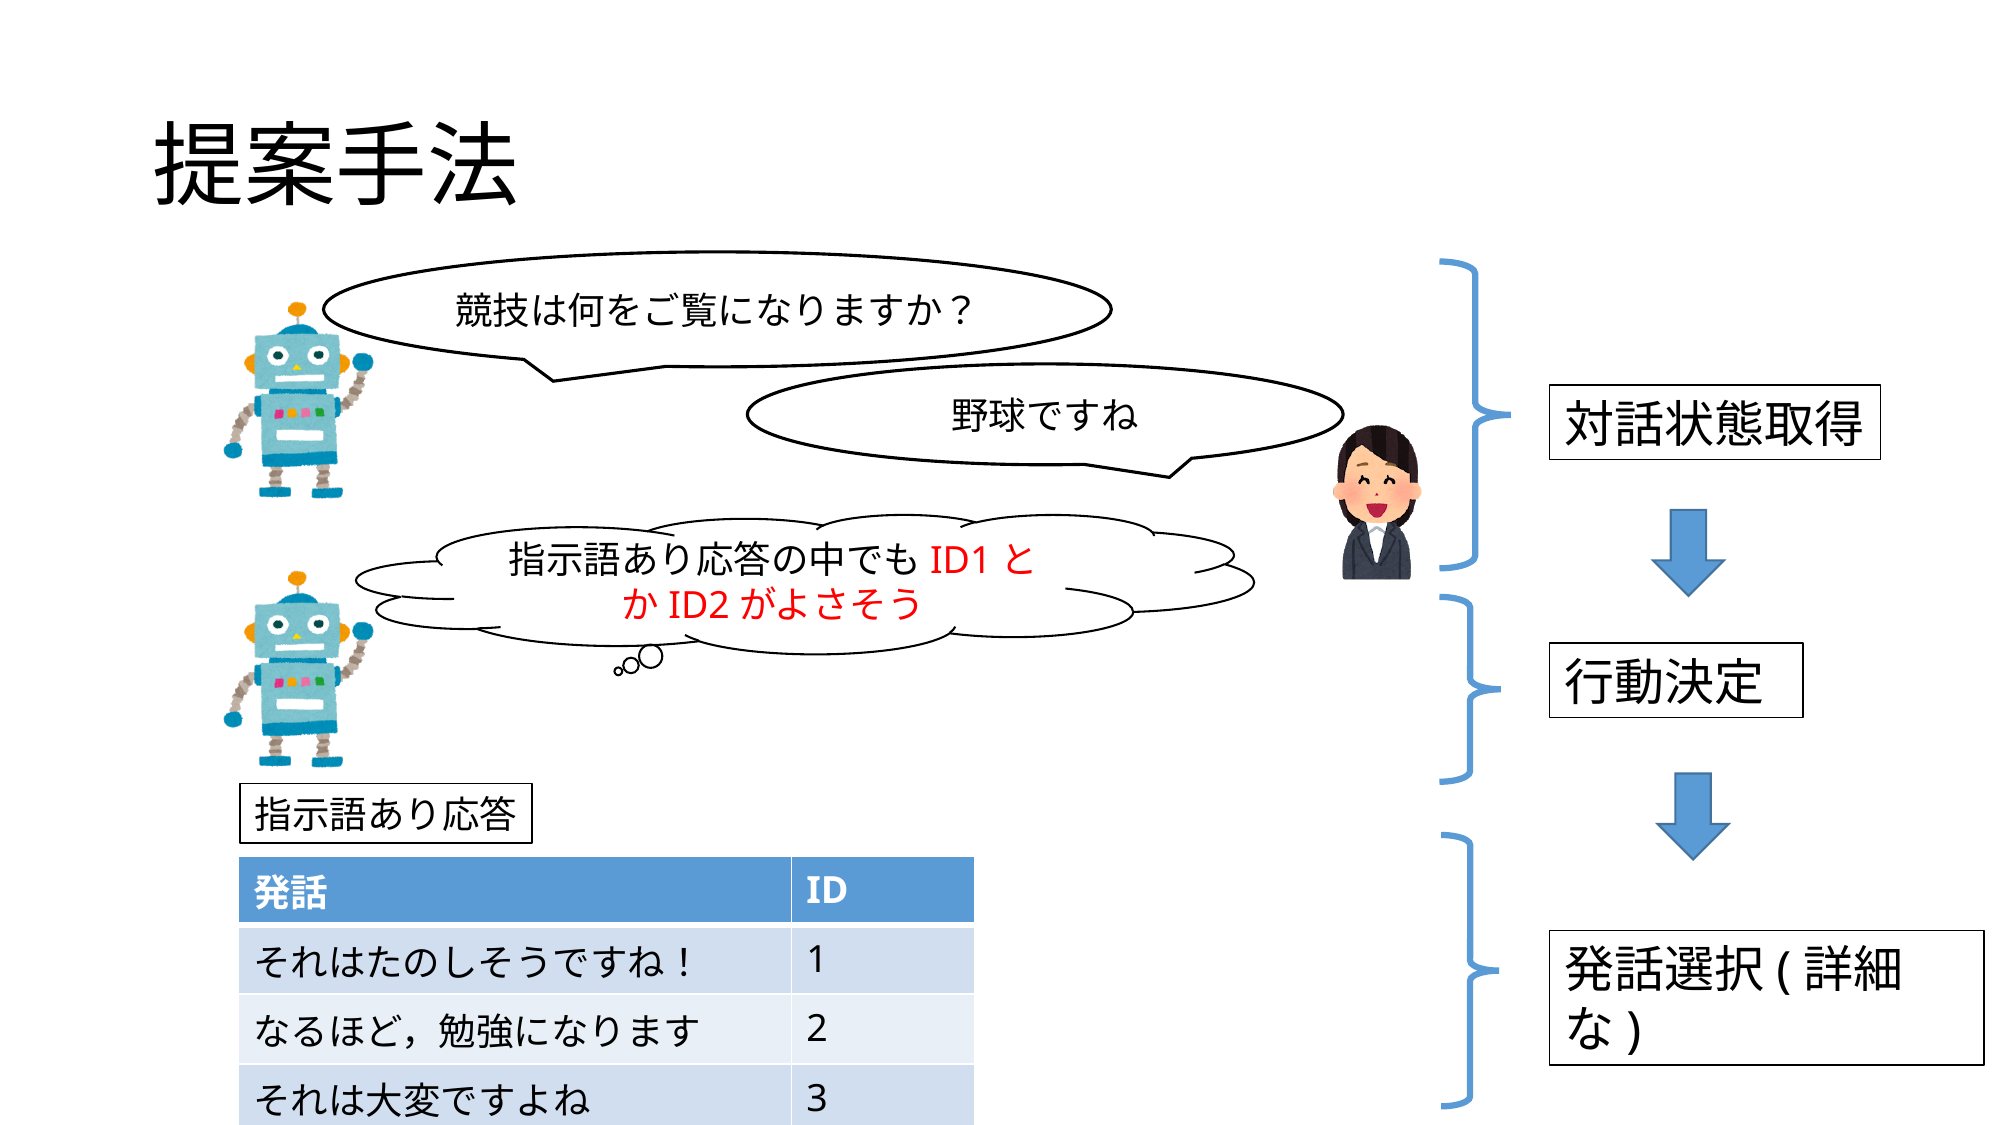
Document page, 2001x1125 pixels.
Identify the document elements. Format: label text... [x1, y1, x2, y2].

picture [1316, 421, 1436, 584]
text_box [1439, 596, 1501, 783]
picture [222, 568, 376, 772]
table_header ID [792, 857, 974, 922]
table_cell 2 [792, 995, 974, 1063]
text_box [1655, 772, 1732, 861]
title 提案手法 [137, 59, 1863, 278]
table_cell 3 [792, 1065, 974, 1125]
text_box 発話選択(詳細な) [1549, 930, 1985, 1066]
table_cell 1 [792, 928, 974, 993]
text_box 指示語あり応答 [239, 783, 533, 844]
text_box [1650, 508, 1727, 598]
table_cell それはたのしそうですね！ [239, 928, 791, 993]
text_box 競技は何をご覧になりますか？ [328, 250, 1113, 383]
table_cell それは大変ですよね [239, 1065, 791, 1125]
text_box 行動決定 [1549, 642, 1803, 718]
text_box [1439, 260, 1511, 569]
picture [222, 299, 376, 503]
text_box 野球ですね [746, 362, 1345, 479]
table_cell なるほど，勉強になります [239, 995, 791, 1063]
table_header 発話 [239, 857, 791, 922]
text_box 指示語あり応答の中でもID1とかID2がよさそう [373, 513, 1256, 677]
text_box [1441, 834, 1500, 1107]
text_box 対話状態取得 [1549, 384, 1881, 460]
